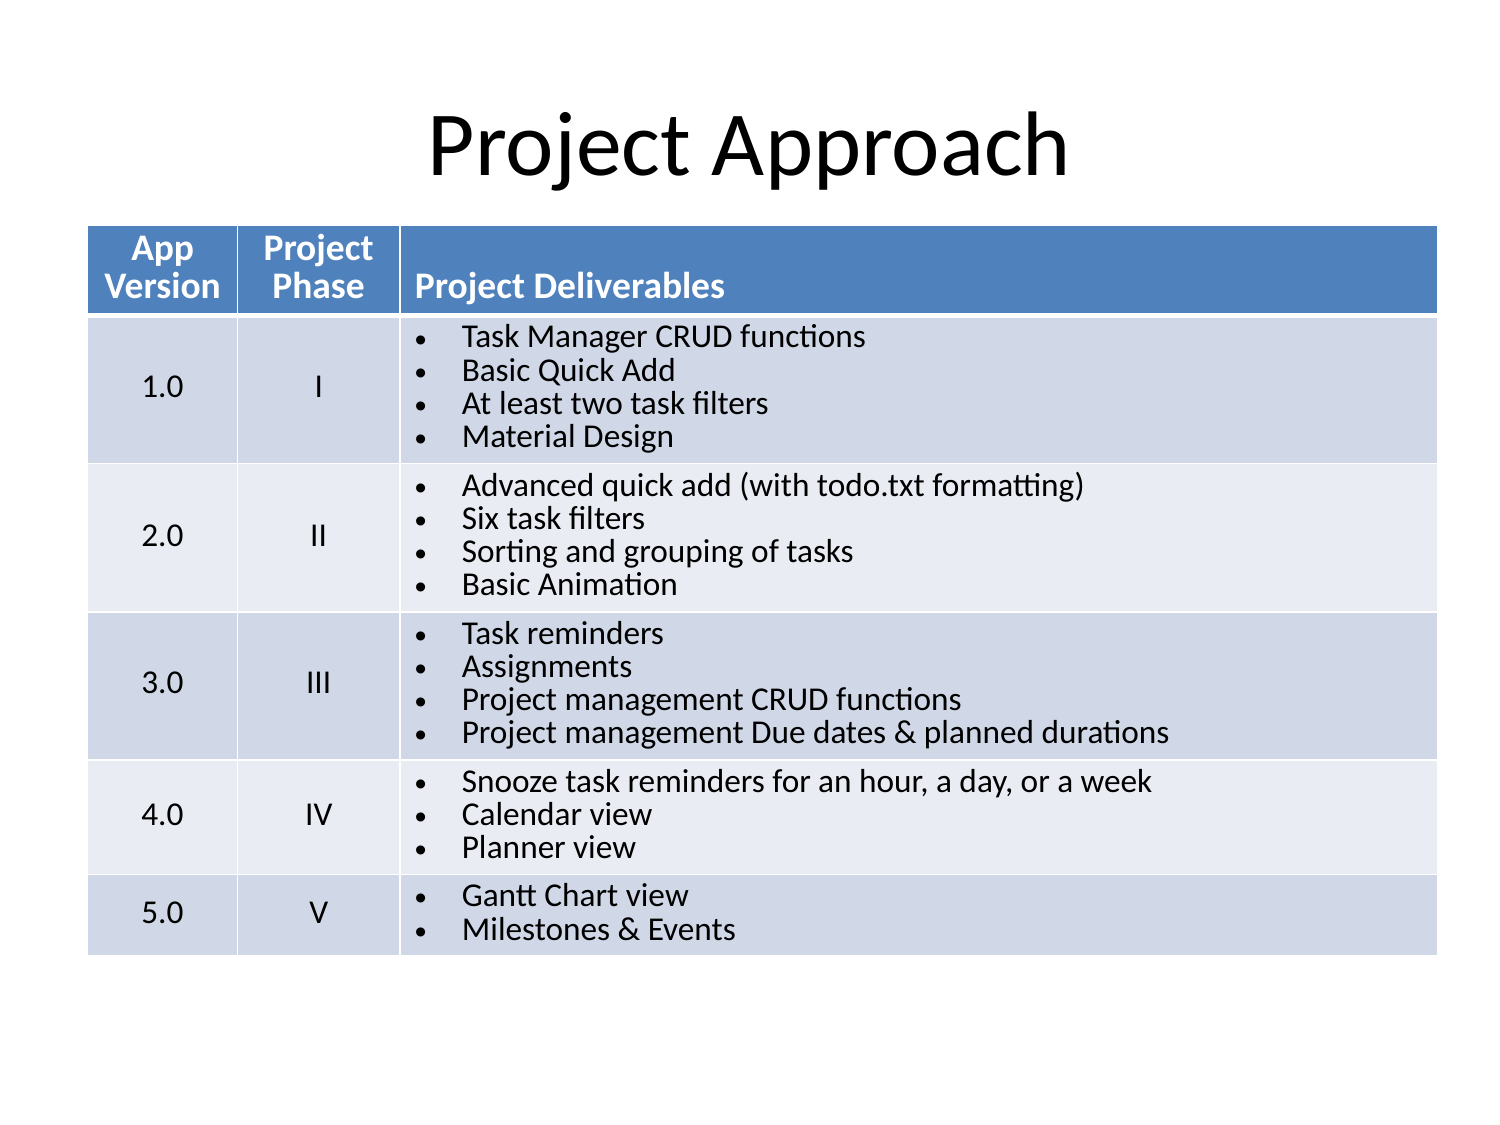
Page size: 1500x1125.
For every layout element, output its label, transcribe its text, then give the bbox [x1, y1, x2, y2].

table_header Project Deliverables [401, 226, 1437, 313]
table_cell III [238, 613, 399, 759]
table_cell 4.0 [88, 761, 237, 874]
table_cell Gantt Chart view Milestones & Events [401, 875, 1437, 955]
table_header Project Phase [238, 226, 399, 313]
table_cell 1.0 [88, 318, 237, 463]
table_cell 5.0 [88, 875, 237, 955]
table_cell Advanced quick add (with todo.txt formatting) Six task filters Sorting and grouping of tasks Basic Animation [401, 464, 1437, 611]
title Project Approach [75, 45, 1425, 233]
table_cell 3.0 [88, 613, 237, 759]
table_cell 2.0 [88, 464, 237, 611]
table_cell Snooze task reminders for an hour, a day, or a week Calendar view Planner view [401, 761, 1437, 874]
table_cell I [238, 318, 399, 463]
table_header App Version [88, 226, 237, 313]
table_cell V [238, 875, 399, 955]
table_cell II [238, 464, 399, 611]
table_cell Task reminders Assignments Project management CRUD functions Project management Due dates & planned durations [401, 613, 1437, 759]
table_cell IV [238, 761, 399, 874]
table_cell Task Manager CRUD functions Basic Quick Add At least two task filters Material Design [401, 318, 1437, 463]
